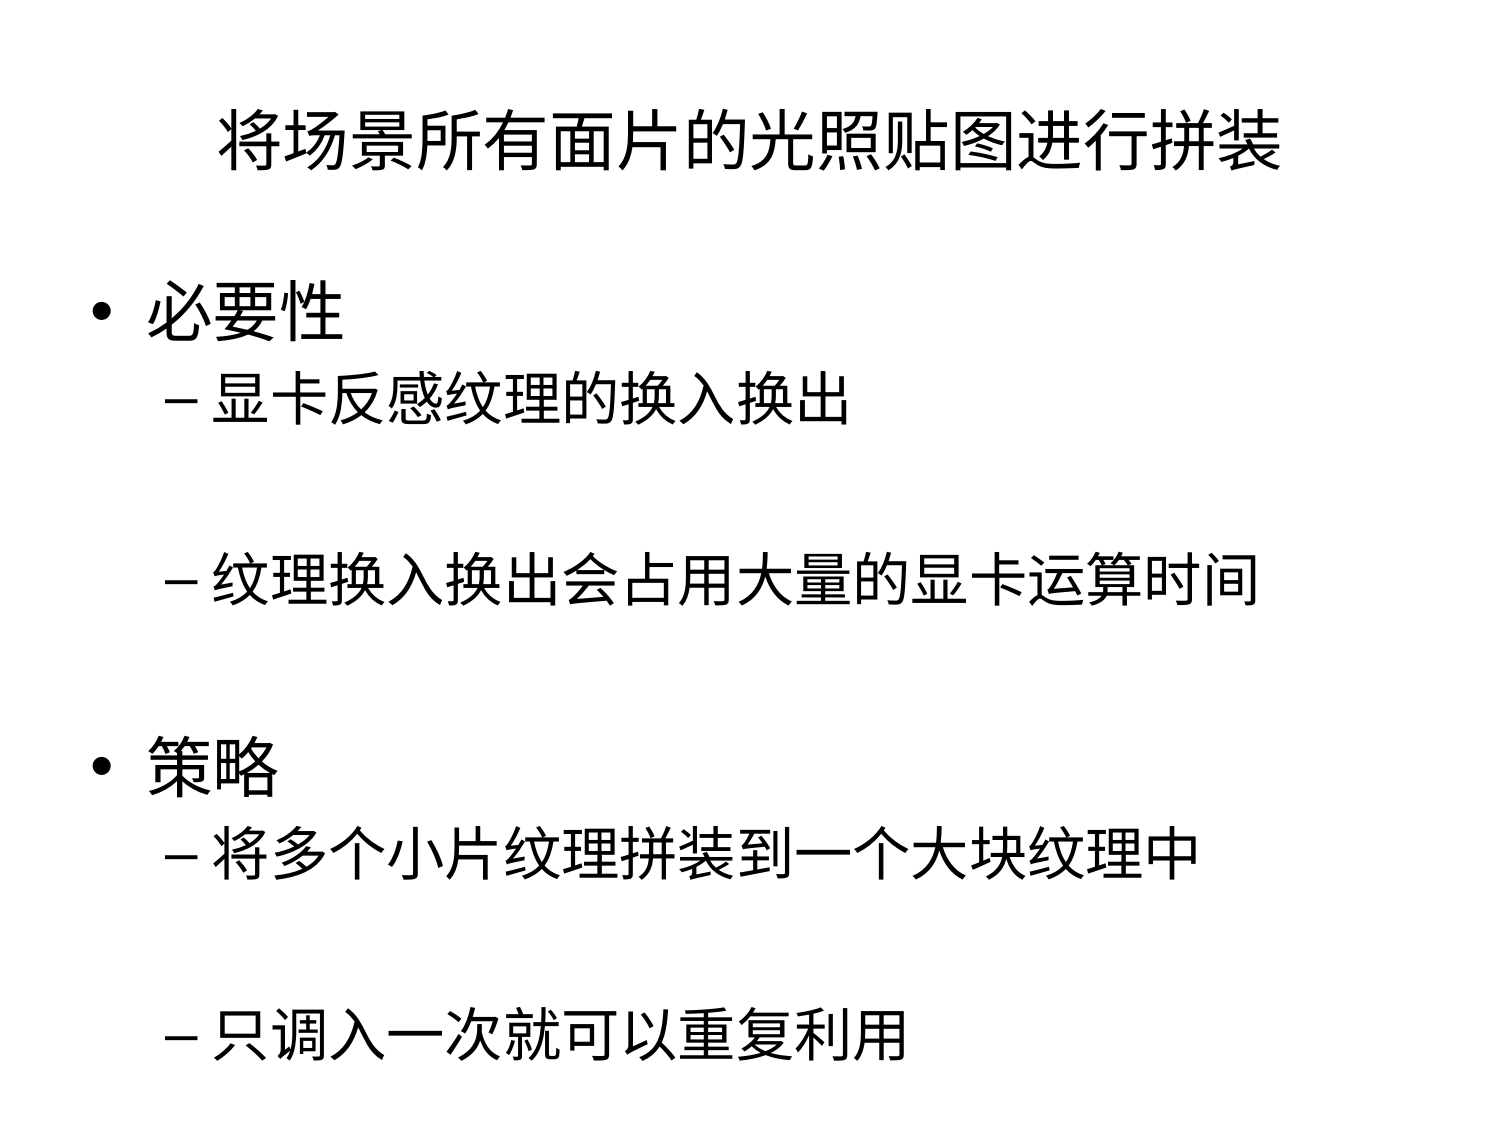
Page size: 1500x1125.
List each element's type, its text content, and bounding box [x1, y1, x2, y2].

title 将场景所有面片的光照贴图进行拼装 [75, 45, 1425, 233]
list 必要性 显卡反感纹理的换入换出 纹理换入换出会占用大量的显卡运算时间 策略 将多个小片纹理拼装到一个大块纹理中 只调入一次就可以重复利用 [75, 262, 1425, 1005]
